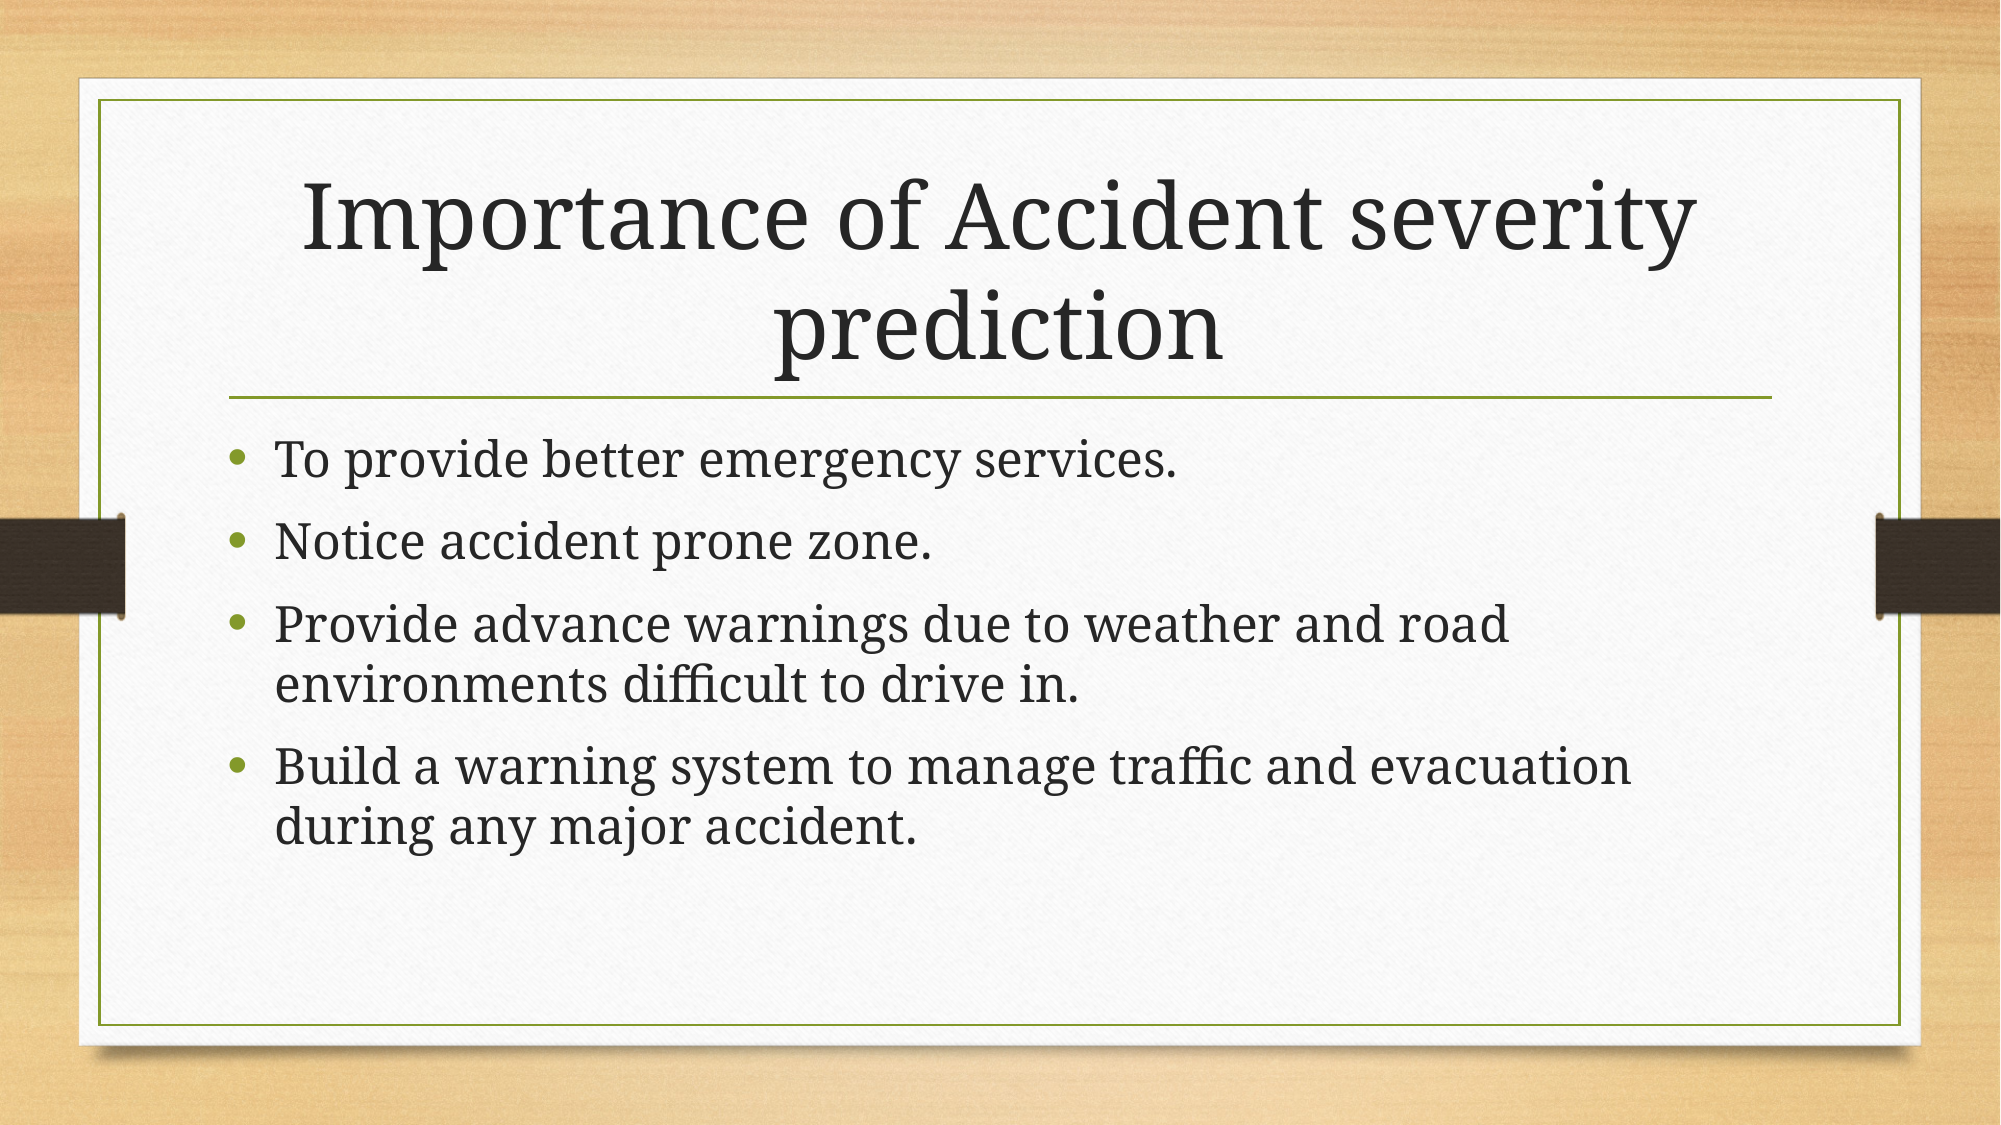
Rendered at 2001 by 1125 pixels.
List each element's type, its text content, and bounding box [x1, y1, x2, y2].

picture [0, 0, 2001, 1125]
title Importance of Accident severity prediction [212, 161, 1788, 375]
list To provide better emergency services. Notice accident prone zone. Provide advance warnings due to weather and road environments difficult to drive in. Build a warning system to manage traffic and evacuation during any major accident. [212, 419, 1788, 964]
